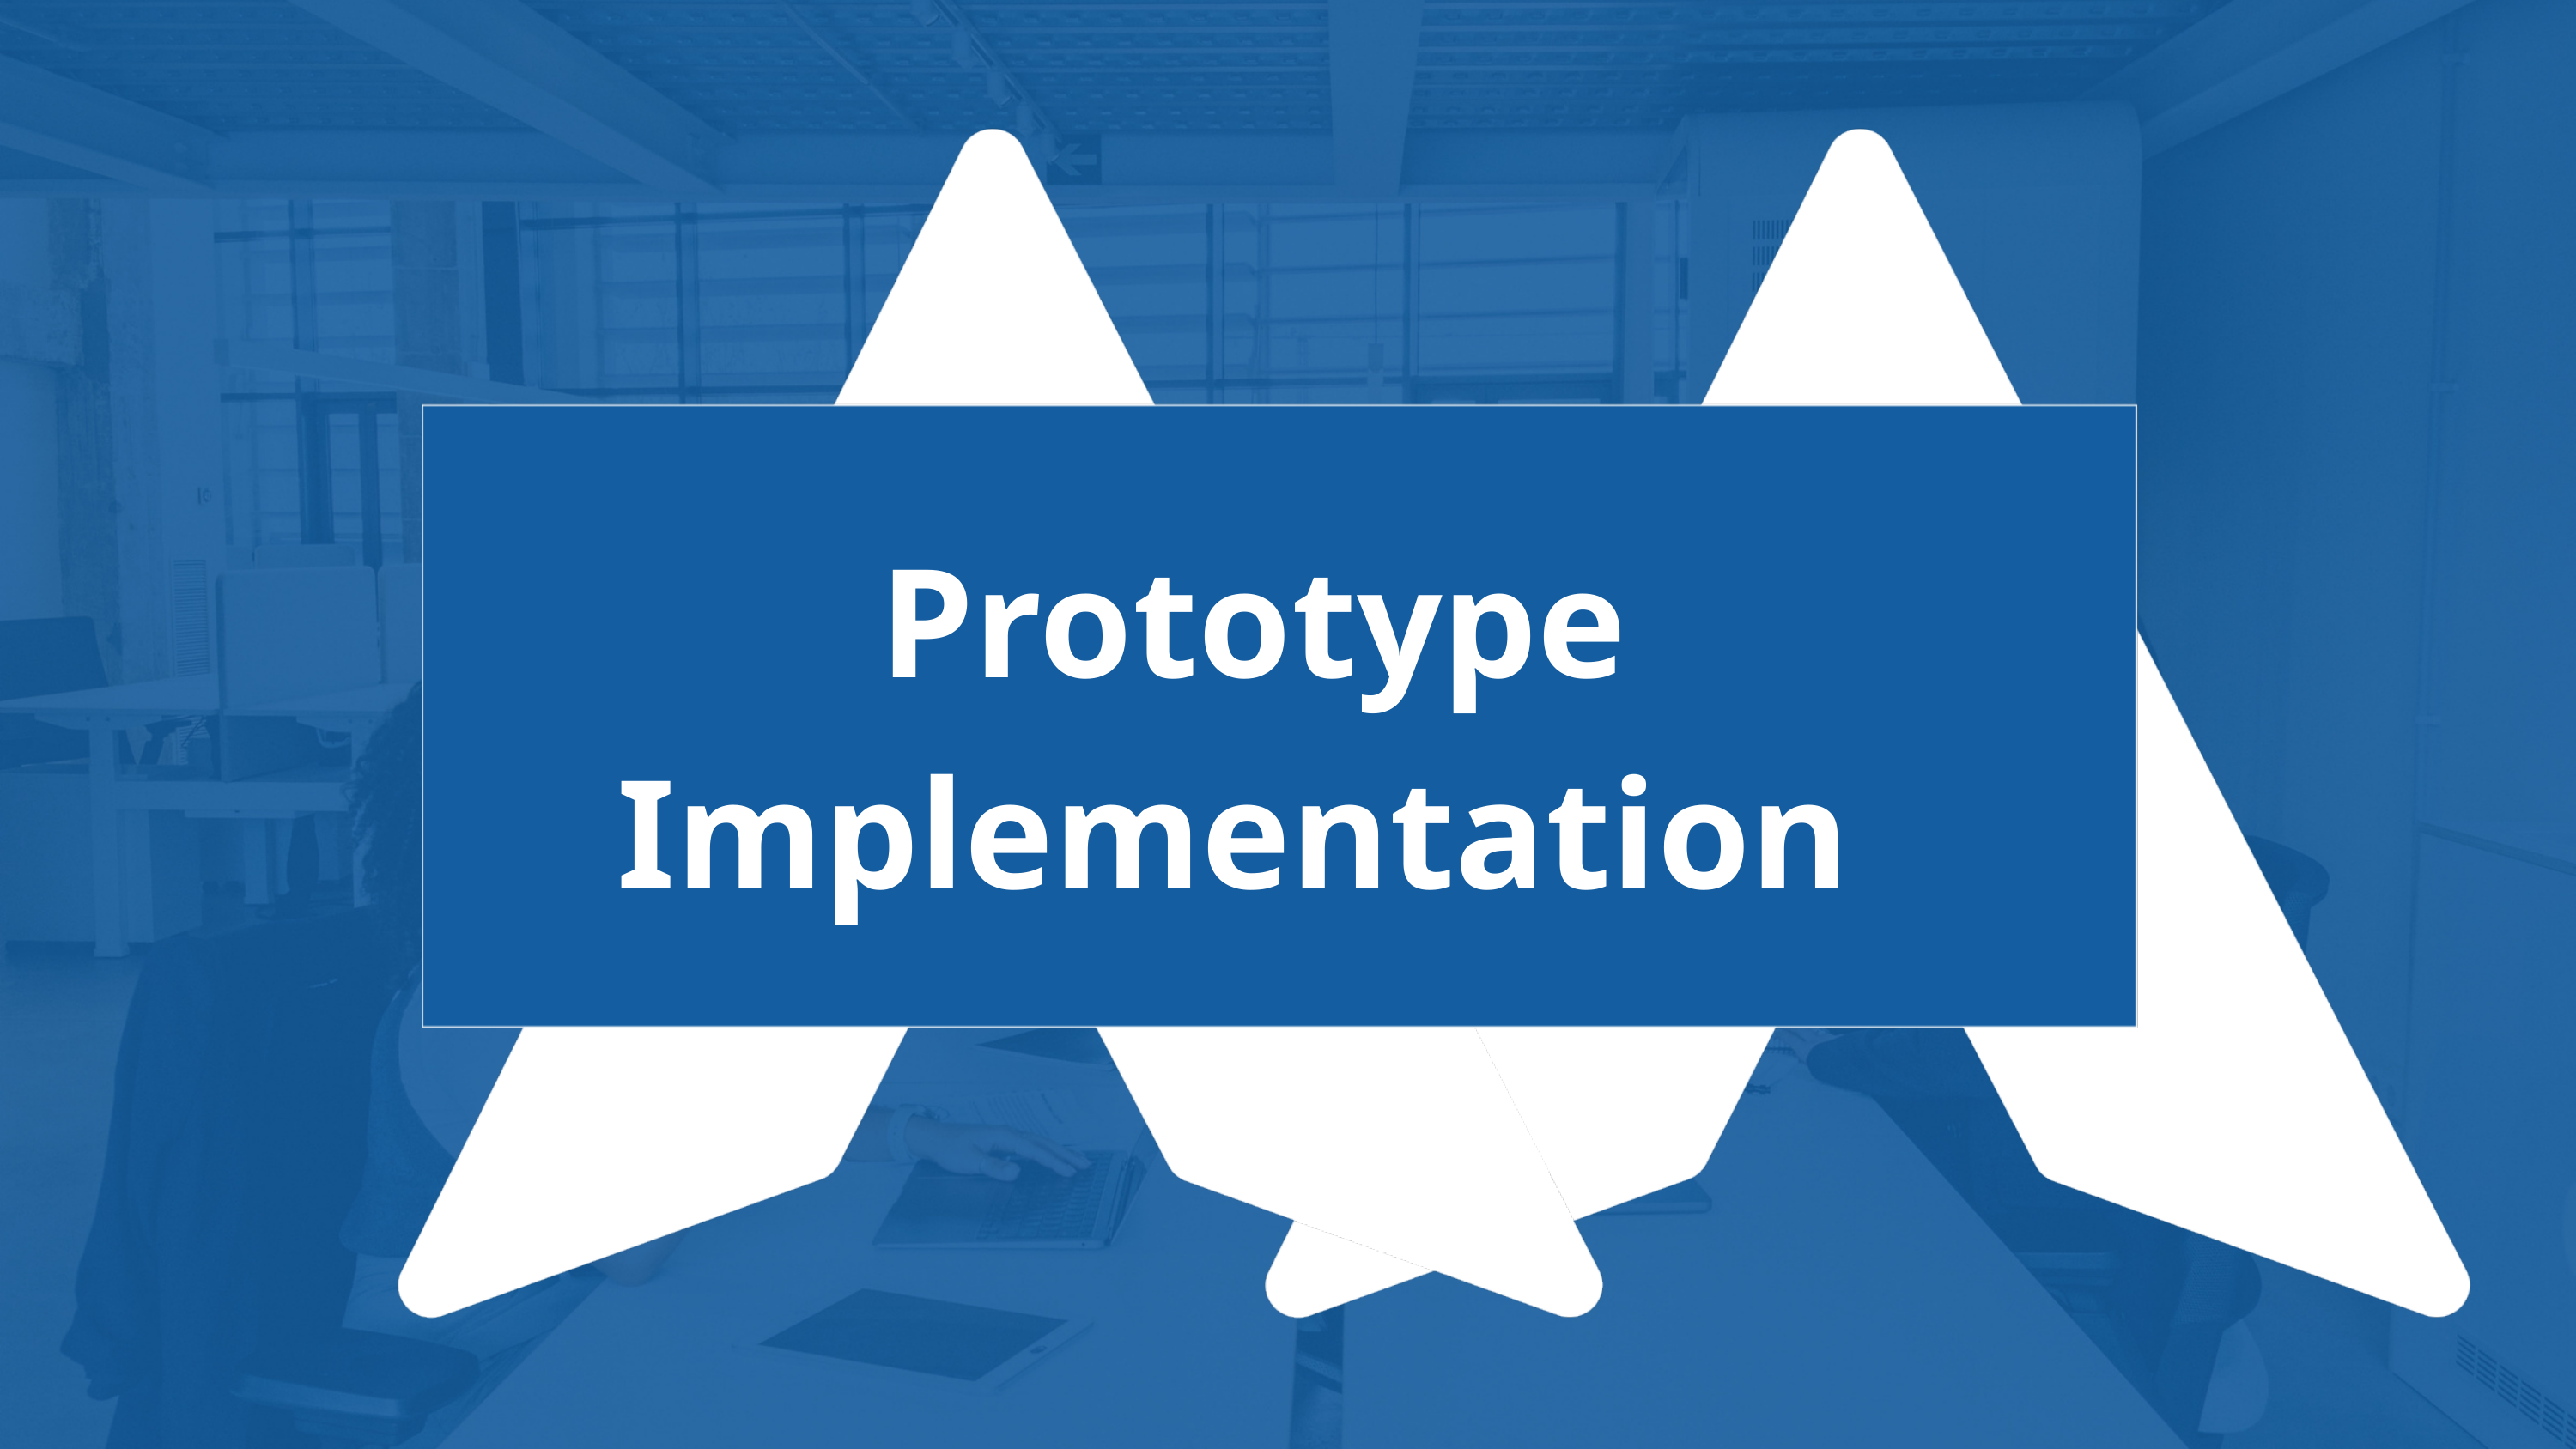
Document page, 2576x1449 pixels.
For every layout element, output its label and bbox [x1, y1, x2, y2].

text_box [0, 0, 2576, 1449]
